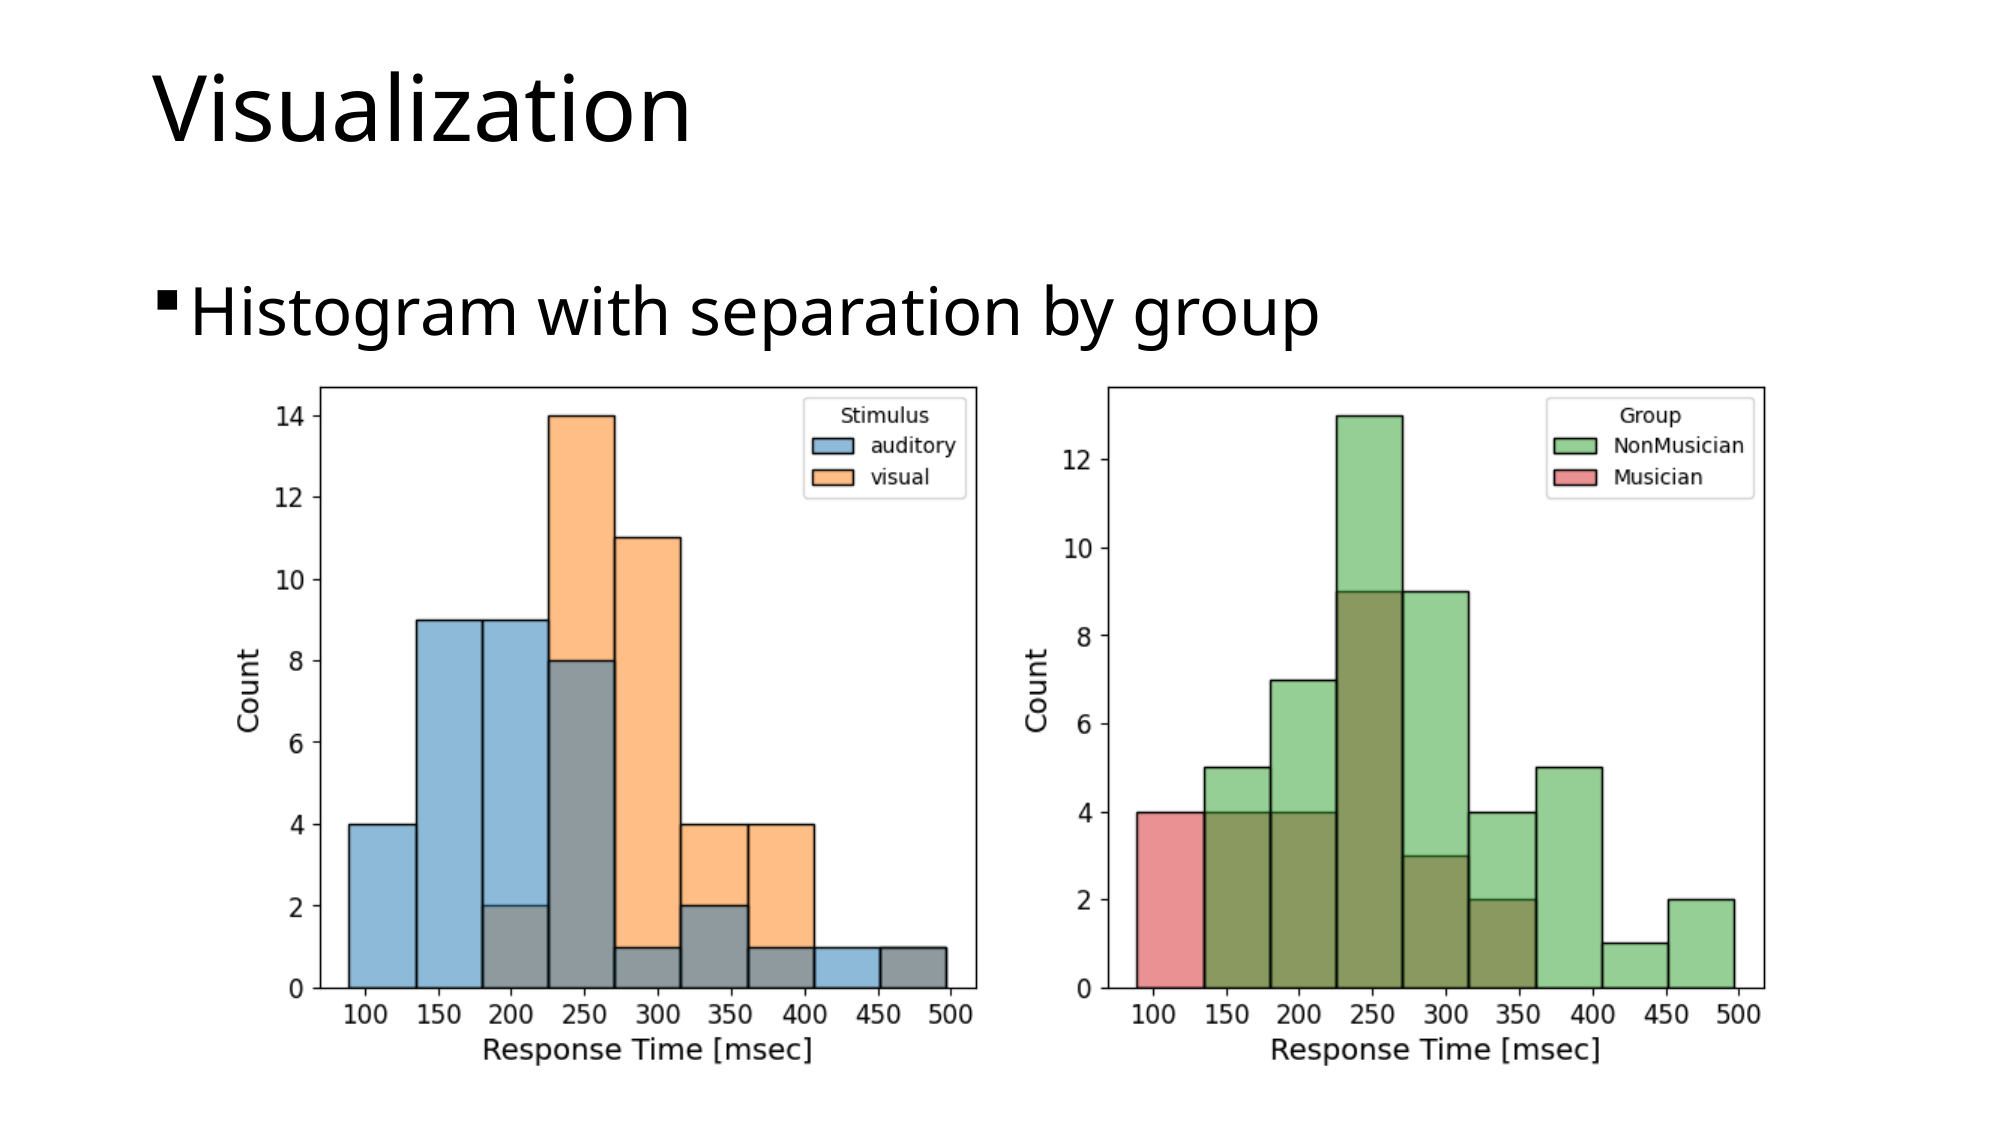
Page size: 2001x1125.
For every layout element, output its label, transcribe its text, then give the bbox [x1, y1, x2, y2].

list Histogram with separation by group [137, 220, 1913, 1104]
picture [220, 372, 1779, 1082]
title Visualization [137, 3, 1863, 220]
